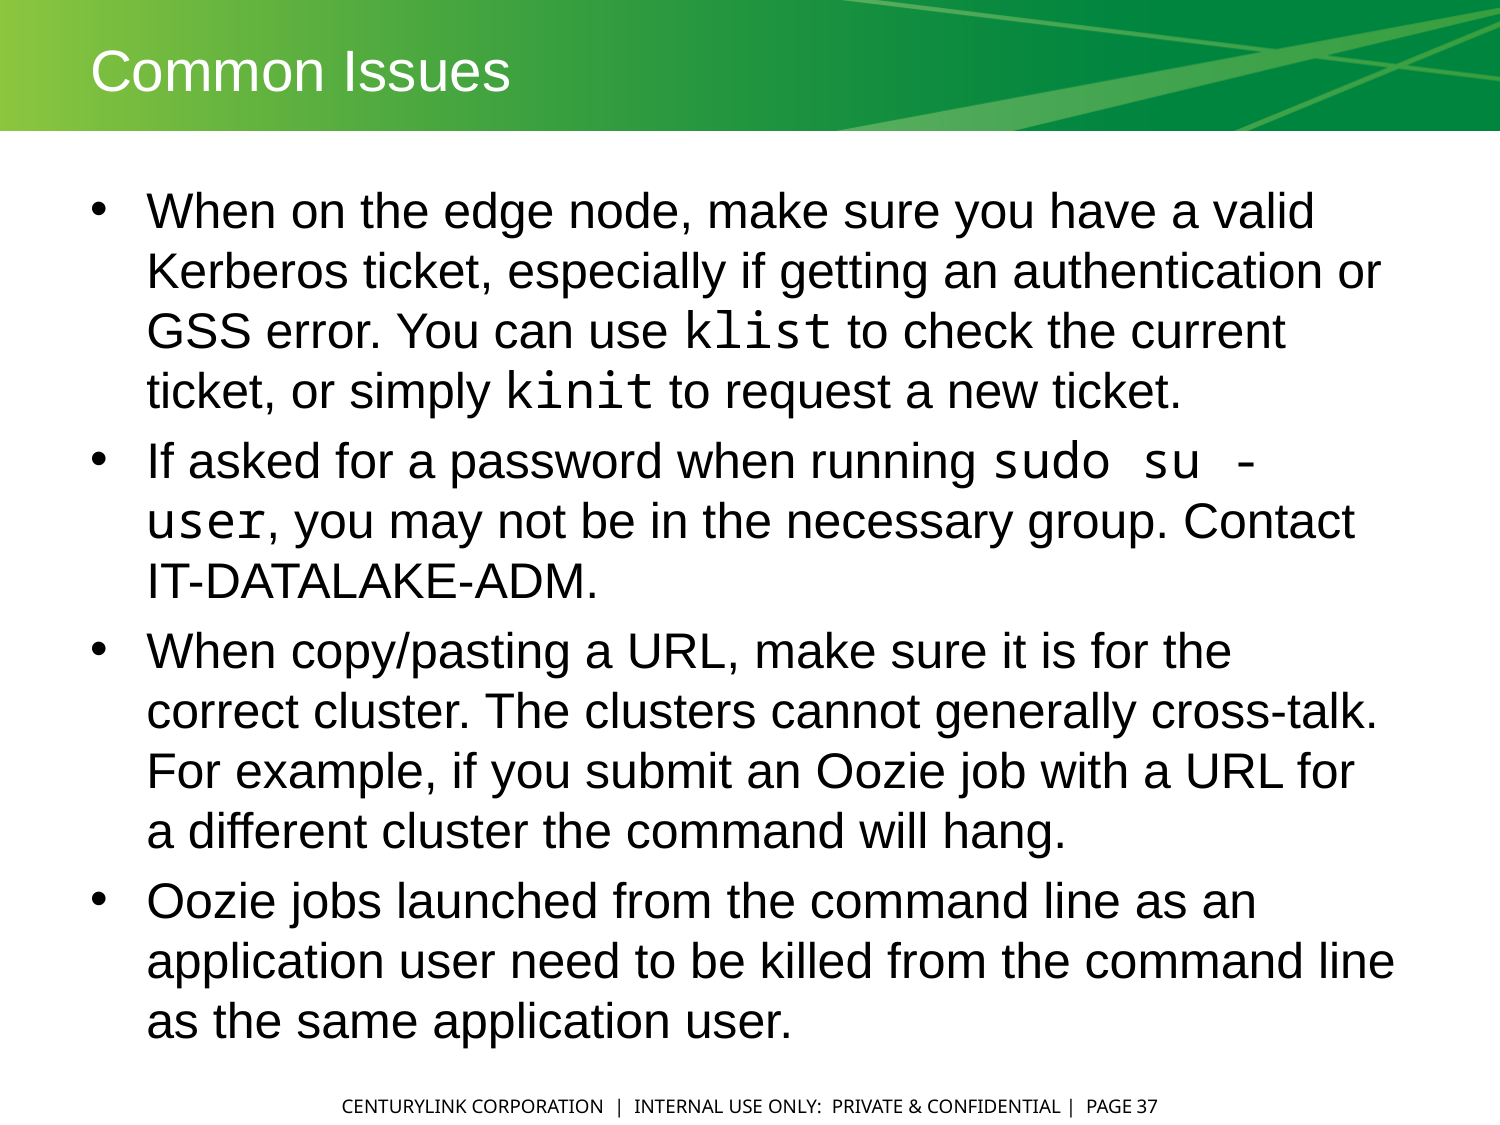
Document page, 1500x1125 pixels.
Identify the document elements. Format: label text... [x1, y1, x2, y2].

list When on the edge node, make sure you have a valid Kerberos ticket, especially if getting an authentication or GSS error. You can use klist to check the current ticket, or simply kinit to request a new ticket. If asked for a password when running sudo su - user, you may not be in the necessary group. Contact IT-DATALAKE-ADM. When copy/pasting a URL, make sure it is for the correct cluster. The clusters cannot generally cross-talk. For example, if you submit an Oozie job with a URL for a different cluster the command will hang. Oozie jobs launched from the command line as an application user need to be killed from the command line as the same application user. [74, 170, 1413, 888]
title Common Issues [74, 25, 1451, 126]
picture [0, 0, 1500, 131]
